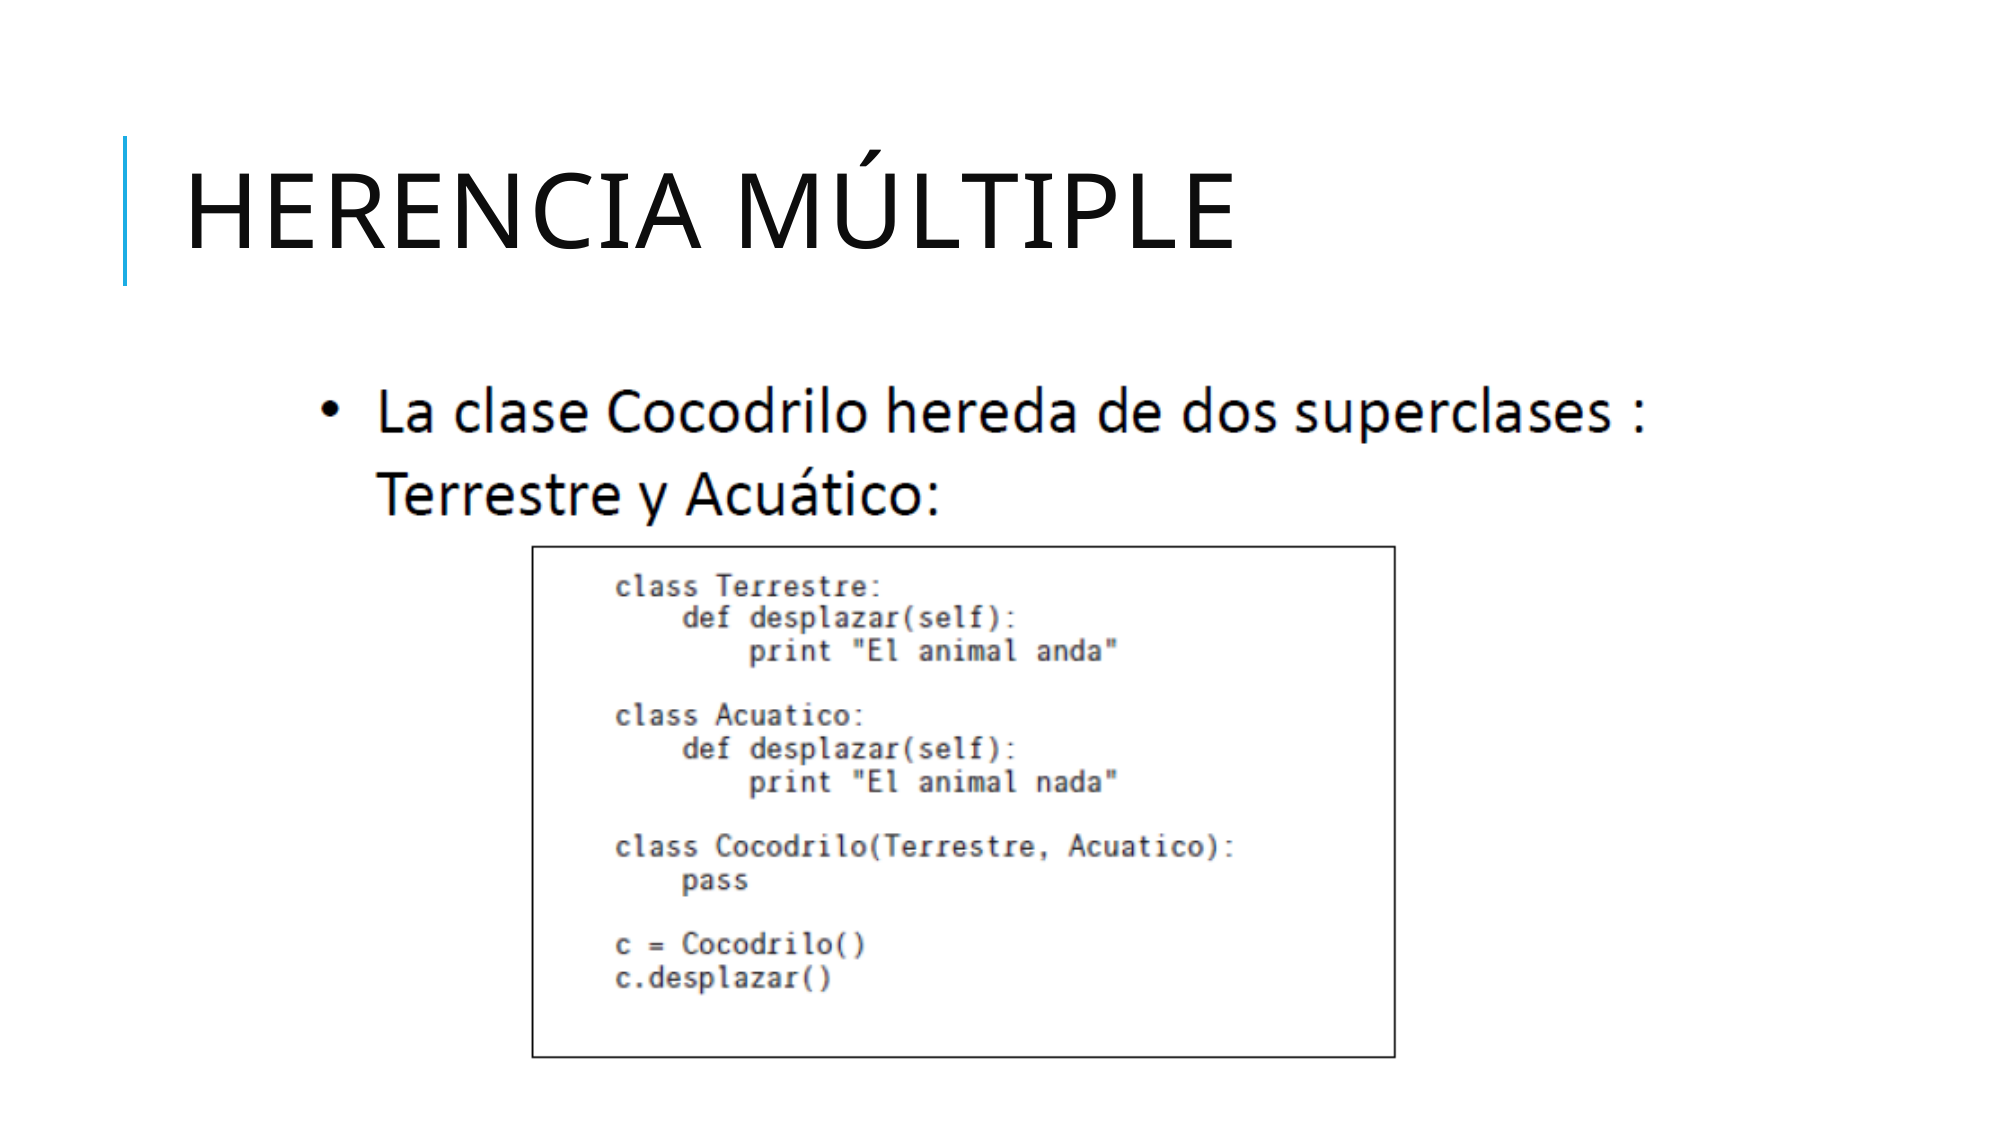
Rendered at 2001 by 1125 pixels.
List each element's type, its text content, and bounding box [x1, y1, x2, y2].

title Herencia múltiple [168, 96, 1763, 342]
picture [259, 345, 1672, 1125]
